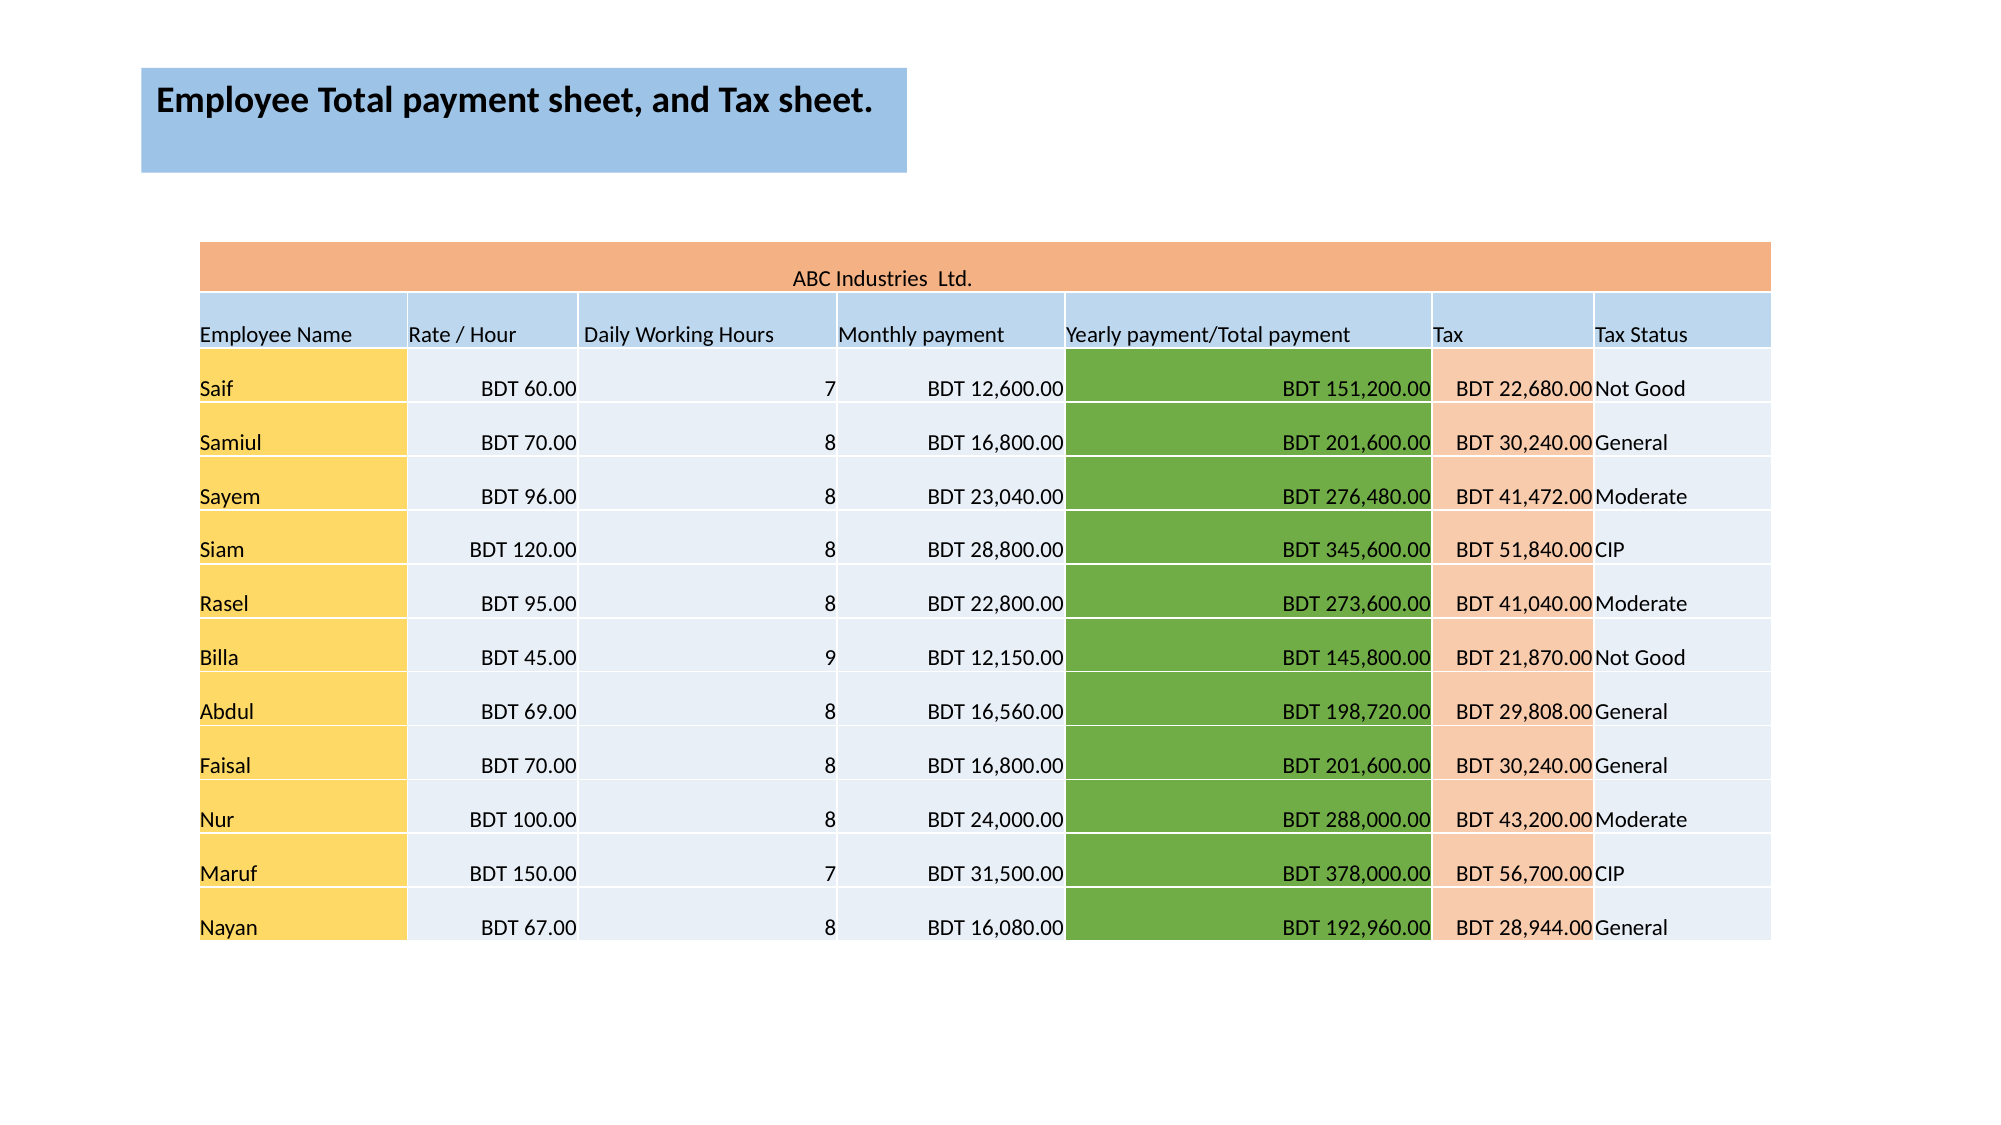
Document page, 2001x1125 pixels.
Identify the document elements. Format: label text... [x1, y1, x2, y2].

table_cell Siam [200, 511, 407, 563]
table_cell BDT 28,800.00 [838, 511, 1064, 563]
table_cell BDT 51,840.00 [1433, 511, 1593, 563]
table_cell Nayan [200, 888, 407, 940]
table_cell BDT 100.00 [408, 780, 577, 832]
table_cell 8 [579, 888, 836, 940]
table_cell General [1595, 888, 1771, 940]
table_header ABC Industries Ltd. [200, 242, 1771, 291]
table_cell Yearly payment/Total payment [1066, 293, 1431, 347]
table_cell BDT 23,040.00 [838, 457, 1064, 509]
table_cell BDT 288,000.00 [1066, 780, 1431, 832]
table_cell BDT 70.00 [408, 403, 577, 455]
table_cell 8 [579, 457, 836, 509]
table_cell Saif [200, 349, 407, 401]
table_cell BDT 201,600.00 [1066, 403, 1431, 455]
table_cell BDT 192,960.00 [1066, 888, 1431, 940]
table_cell BDT 60.00 [408, 349, 577, 401]
table_cell BDT 12,600.00 [838, 349, 1064, 401]
table_cell General [1595, 672, 1771, 725]
table_cell BDT 67.00 [408, 888, 577, 940]
table_cell BDT 16,800.00 [838, 403, 1064, 455]
table_cell Samiul [200, 403, 407, 455]
table_cell BDT 16,800.00 [838, 726, 1064, 779]
table_cell BDT 41,472.00 [1433, 457, 1593, 509]
table_cell Daily Working Hours [579, 293, 836, 347]
table_cell Billa [200, 619, 407, 671]
table_cell BDT 96.00 [408, 457, 577, 509]
table_cell 8 [579, 565, 836, 617]
table_cell BDT 28,944.00 [1433, 888, 1593, 940]
table_cell BDT 151,200.00 [1066, 349, 1431, 401]
table_cell General [1595, 726, 1771, 779]
table_cell Moderate [1595, 457, 1771, 509]
table_cell 8 [579, 726, 836, 779]
table_cell BDT 120.00 [408, 511, 577, 563]
table_cell BDT 24,000.00 [838, 780, 1064, 832]
table_cell BDT 43,200.00 [1433, 780, 1593, 832]
table_cell BDT 56,700.00 [1433, 834, 1593, 886]
table_cell BDT 69.00 [408, 672, 577, 725]
table_cell BDT 30,240.00 [1433, 726, 1593, 779]
table_cell 7 [579, 349, 836, 401]
table_cell BDT 21,870.00 [1433, 619, 1593, 671]
text_box Employee Total payment sheet, and Tax sheet. [141, 67, 907, 173]
table_cell Rate / Hour [408, 293, 577, 347]
table_cell BDT 345,600.00 [1066, 511, 1431, 563]
table_cell BDT 29,808.00 [1433, 672, 1593, 725]
table_cell Not Good [1595, 619, 1771, 671]
table_cell BDT 22,800.00 [838, 565, 1064, 617]
table_cell Abdul [200, 672, 407, 725]
table_cell Sayem [200, 457, 407, 509]
table_cell 8 [579, 511, 836, 563]
table_cell Moderate [1595, 780, 1771, 832]
table_cell BDT 16,560.00 [838, 672, 1064, 725]
table_cell BDT 95.00 [408, 565, 577, 617]
table_cell BDT 22,680.00 [1433, 349, 1593, 401]
table_cell Moderate [1595, 565, 1771, 617]
table_cell BDT 198,720.00 [1066, 672, 1431, 725]
table_cell CIP [1595, 834, 1771, 886]
table_cell BDT 145,800.00 [1066, 619, 1431, 671]
table_cell Tax Status [1595, 293, 1771, 347]
table_cell Faisal [200, 726, 407, 779]
table_cell 8 [579, 403, 836, 455]
table_cell BDT 378,000.00 [1066, 834, 1431, 886]
table_cell 7 [579, 834, 836, 886]
table_cell Rasel [200, 565, 407, 617]
table_cell Employee Name [200, 293, 407, 347]
table_cell BDT 201,600.00 [1066, 726, 1431, 779]
table_cell BDT 70.00 [408, 726, 577, 779]
table_cell BDT 273,600.00 [1066, 565, 1431, 617]
table_cell BDT 45.00 [408, 619, 577, 671]
table_cell BDT 41,040.00 [1433, 565, 1593, 617]
table_cell General [1595, 403, 1771, 455]
table_cell Nur [200, 780, 407, 832]
table_cell BDT 30,240.00 [1433, 403, 1593, 455]
table_cell Tax [1433, 293, 1593, 347]
table_cell Maruf [200, 834, 407, 886]
table_cell BDT 276,480.00 [1066, 457, 1431, 509]
table_cell 8 [579, 780, 836, 832]
table_cell BDT 12,150.00 [838, 619, 1064, 671]
table_cell BDT 150.00 [408, 834, 577, 886]
table_cell Monthly payment [838, 293, 1064, 347]
table_cell CIP [1595, 511, 1771, 563]
table_cell Not Good [1595, 349, 1771, 401]
table_cell 8 [579, 672, 836, 725]
table_cell 9 [579, 619, 836, 671]
table_cell BDT 31,500.00 [838, 834, 1064, 886]
table_cell BDT 16,080.00 [838, 888, 1064, 940]
